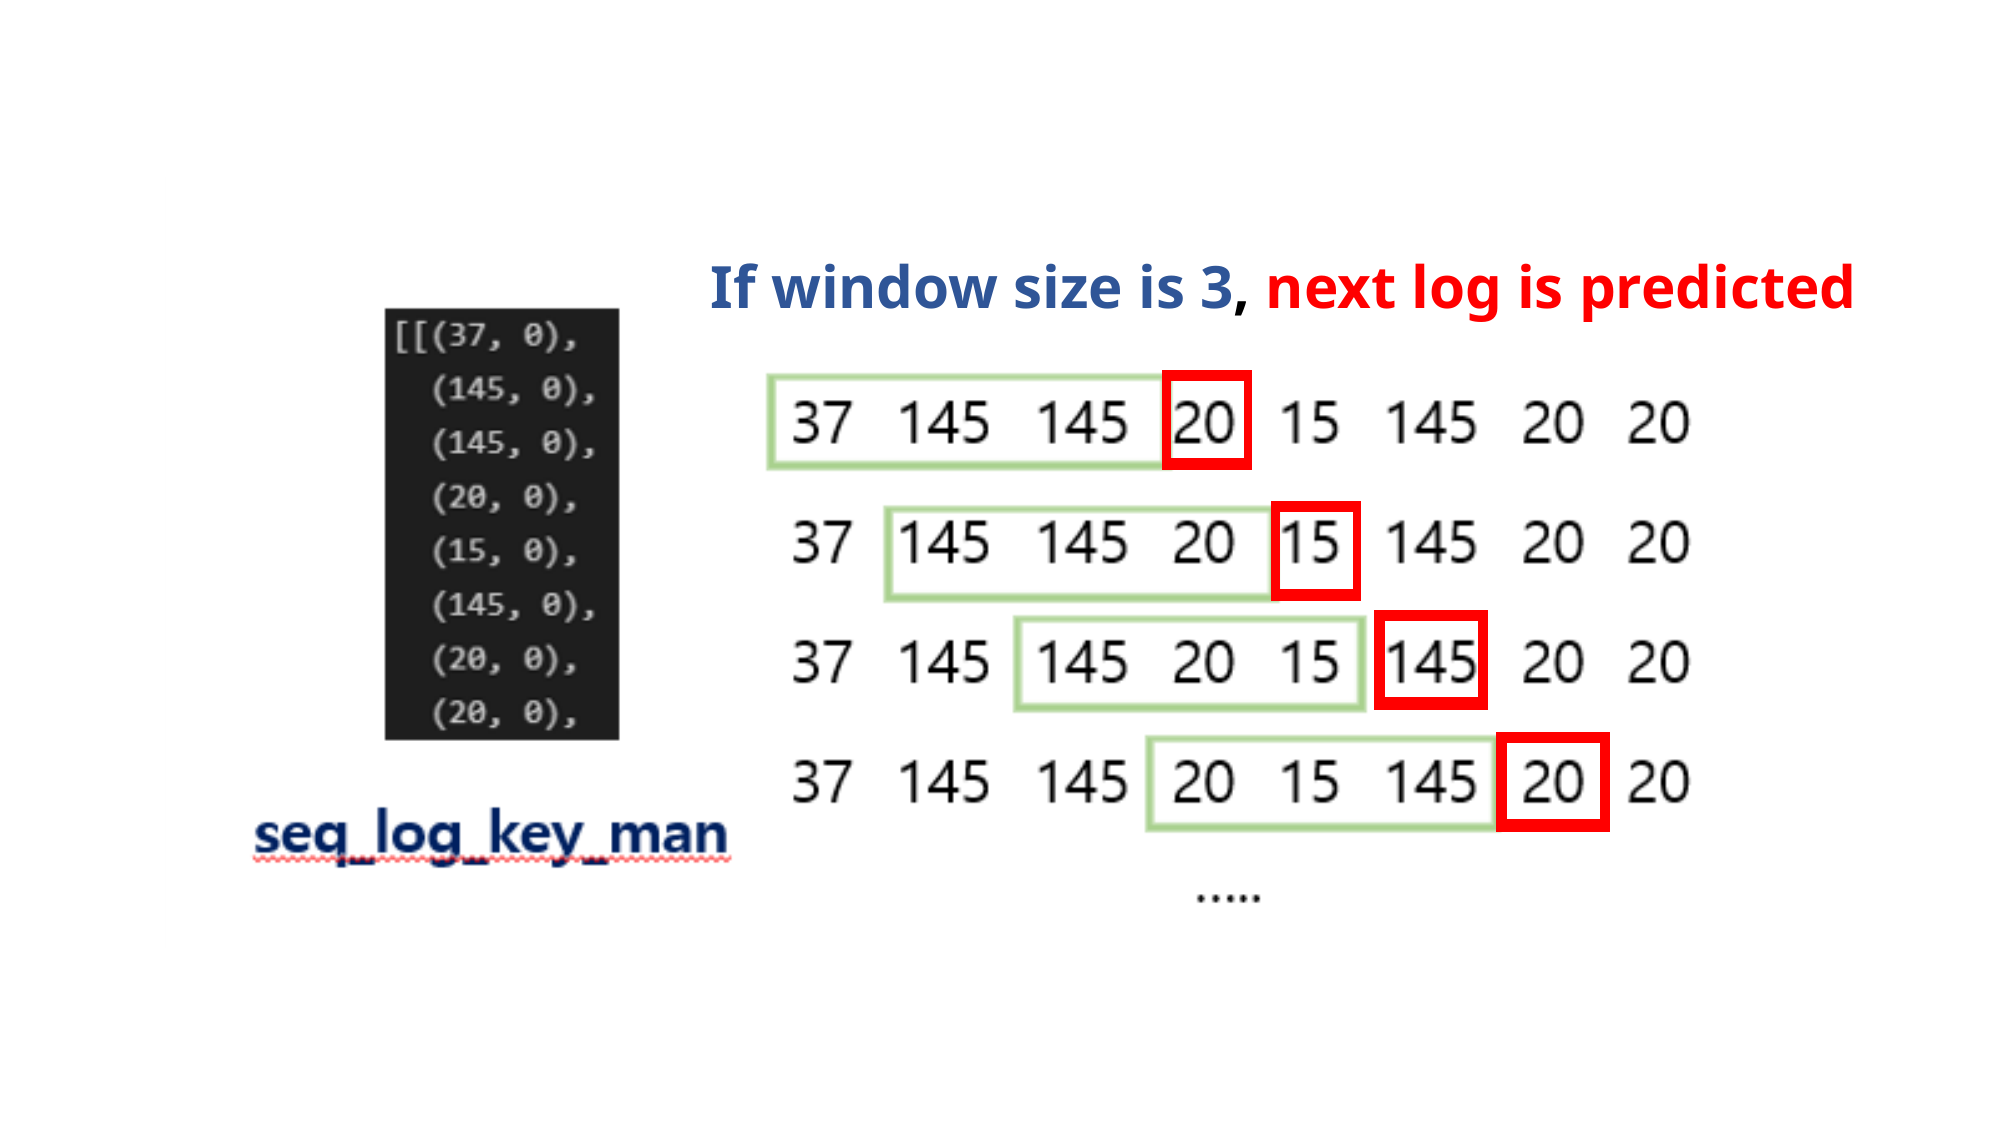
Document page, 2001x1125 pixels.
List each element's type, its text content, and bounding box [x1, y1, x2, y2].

text_box If window size is 3, next log is predicted [1836, 242, 1872, 328]
picture [164, 177, 1836, 948]
